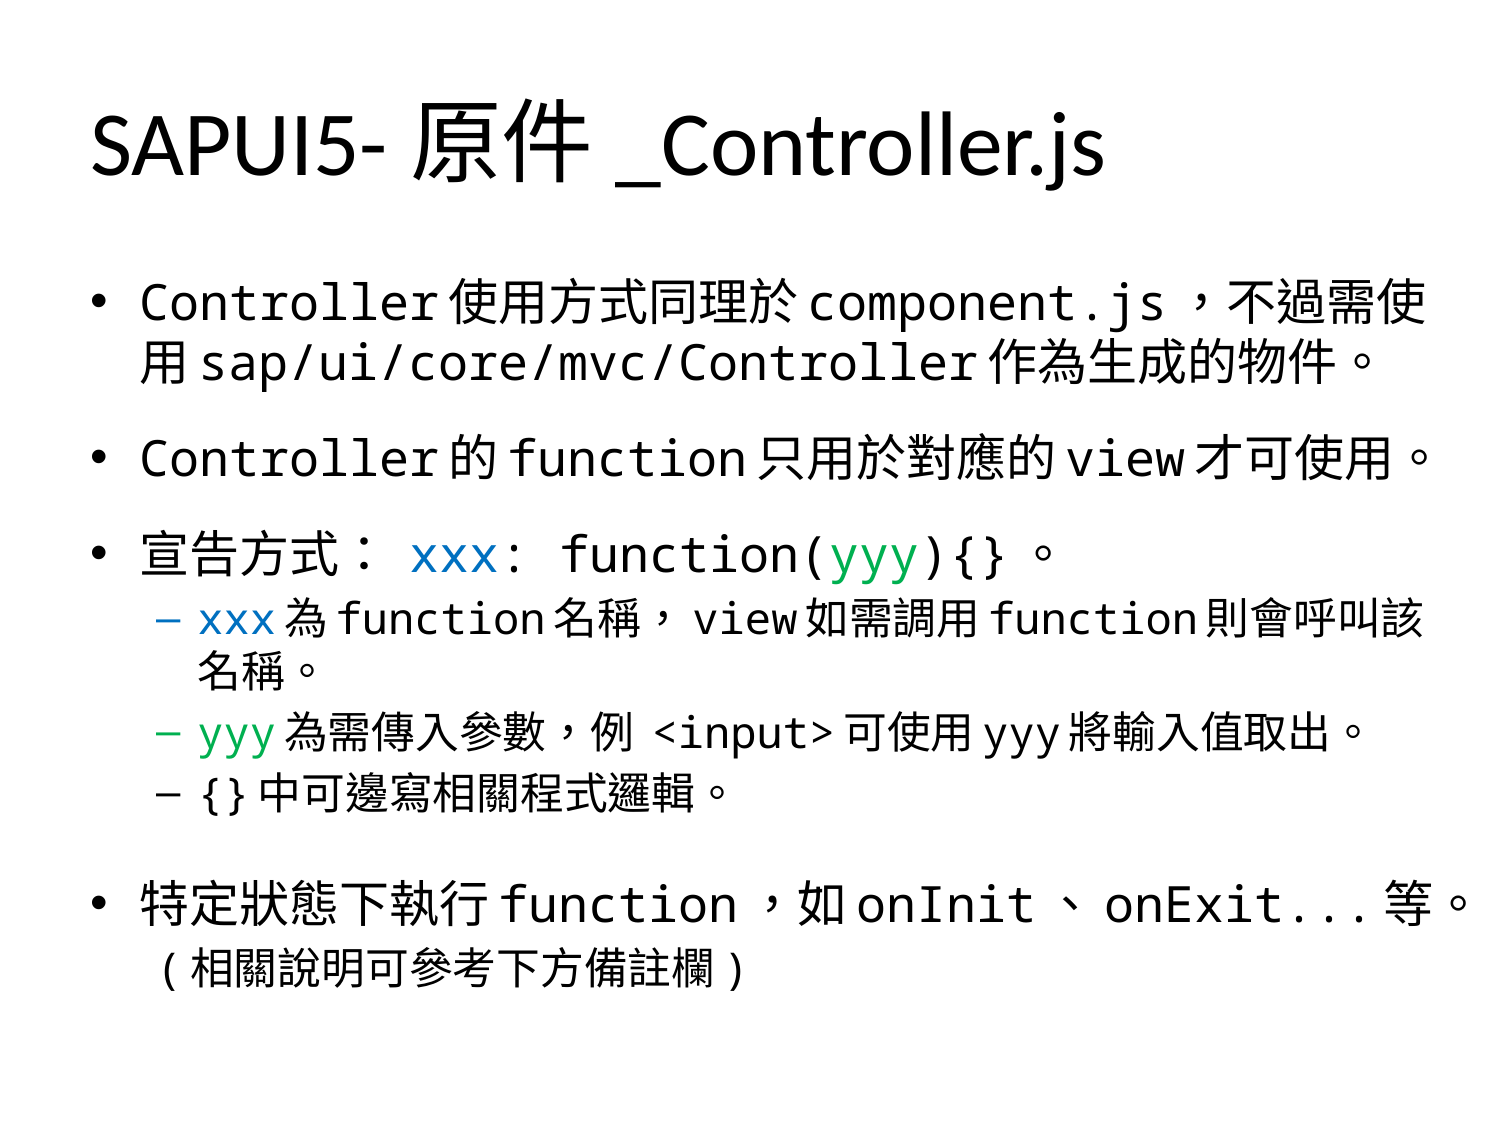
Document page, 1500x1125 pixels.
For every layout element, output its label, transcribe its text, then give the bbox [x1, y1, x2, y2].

title SAPUI5-原件_Controller.js [75, 45, 1425, 233]
list Controller使用方式同理於component.js，不過需使用sap/ui/core/mvc/Controller作為生成的物件。 Controller的function只用於對應的view才可使用。 宣告方式： xxx: function(yyy){}。 xxx為function名稱，view如需調用function則會呼叫該 名稱。 yyy為需傳入參數，例 <input>可使用yyy將輸入值取出。 {}中可邊寫相關程式邏輯。 特定狀態下執行function，如onInit、onExit...等。 (相關說明可參考下方備註欄) [75, 262, 1475, 1050]
